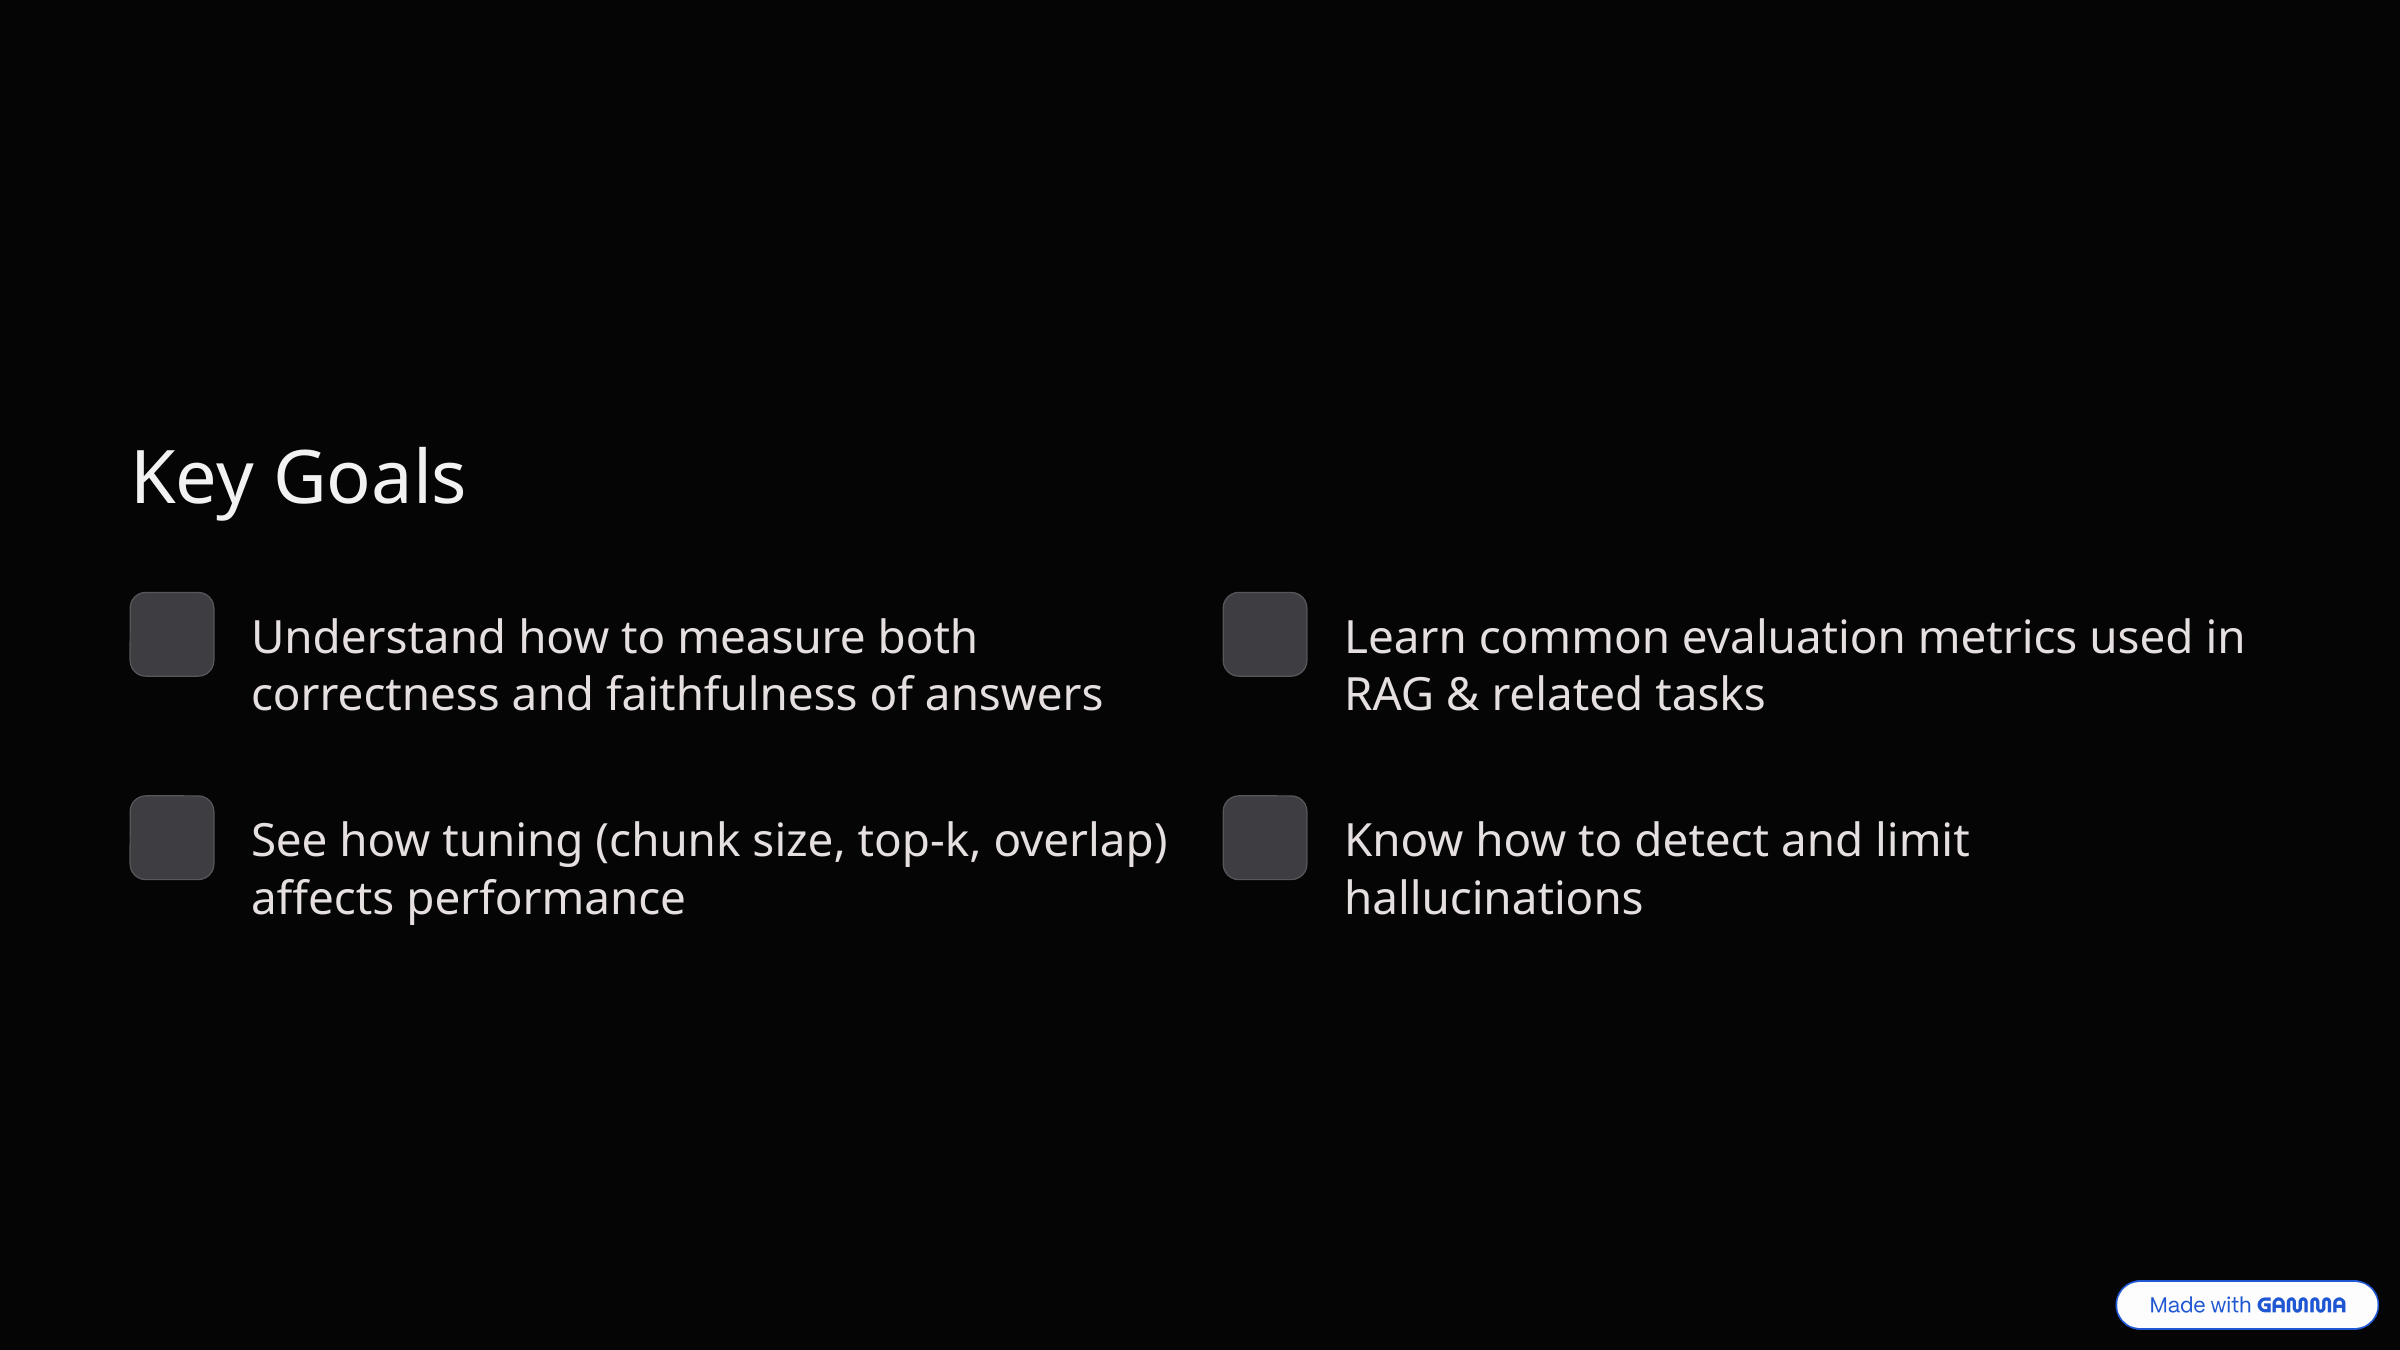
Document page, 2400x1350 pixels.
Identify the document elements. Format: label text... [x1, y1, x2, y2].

text_box Know how to detect and limit hallucinations [1344, 808, 2270, 925]
text_box Learn common evaluation metrics used in RAG & related tasks [1344, 605, 2270, 722]
text_box [1223, 592, 1307, 677]
text_box Understand how to measure both correctness and faithfulness of answers [251, 605, 1177, 722]
text_box [130, 795, 214, 880]
picture [2106, 1271, 2389, 1339]
text_box See how tuning (chunk size, top-k, overlap) affects performance [251, 808, 1177, 925]
text_box [1223, 795, 1307, 880]
text_box [130, 592, 214, 677]
text_box Key Goals [130, 425, 875, 519]
